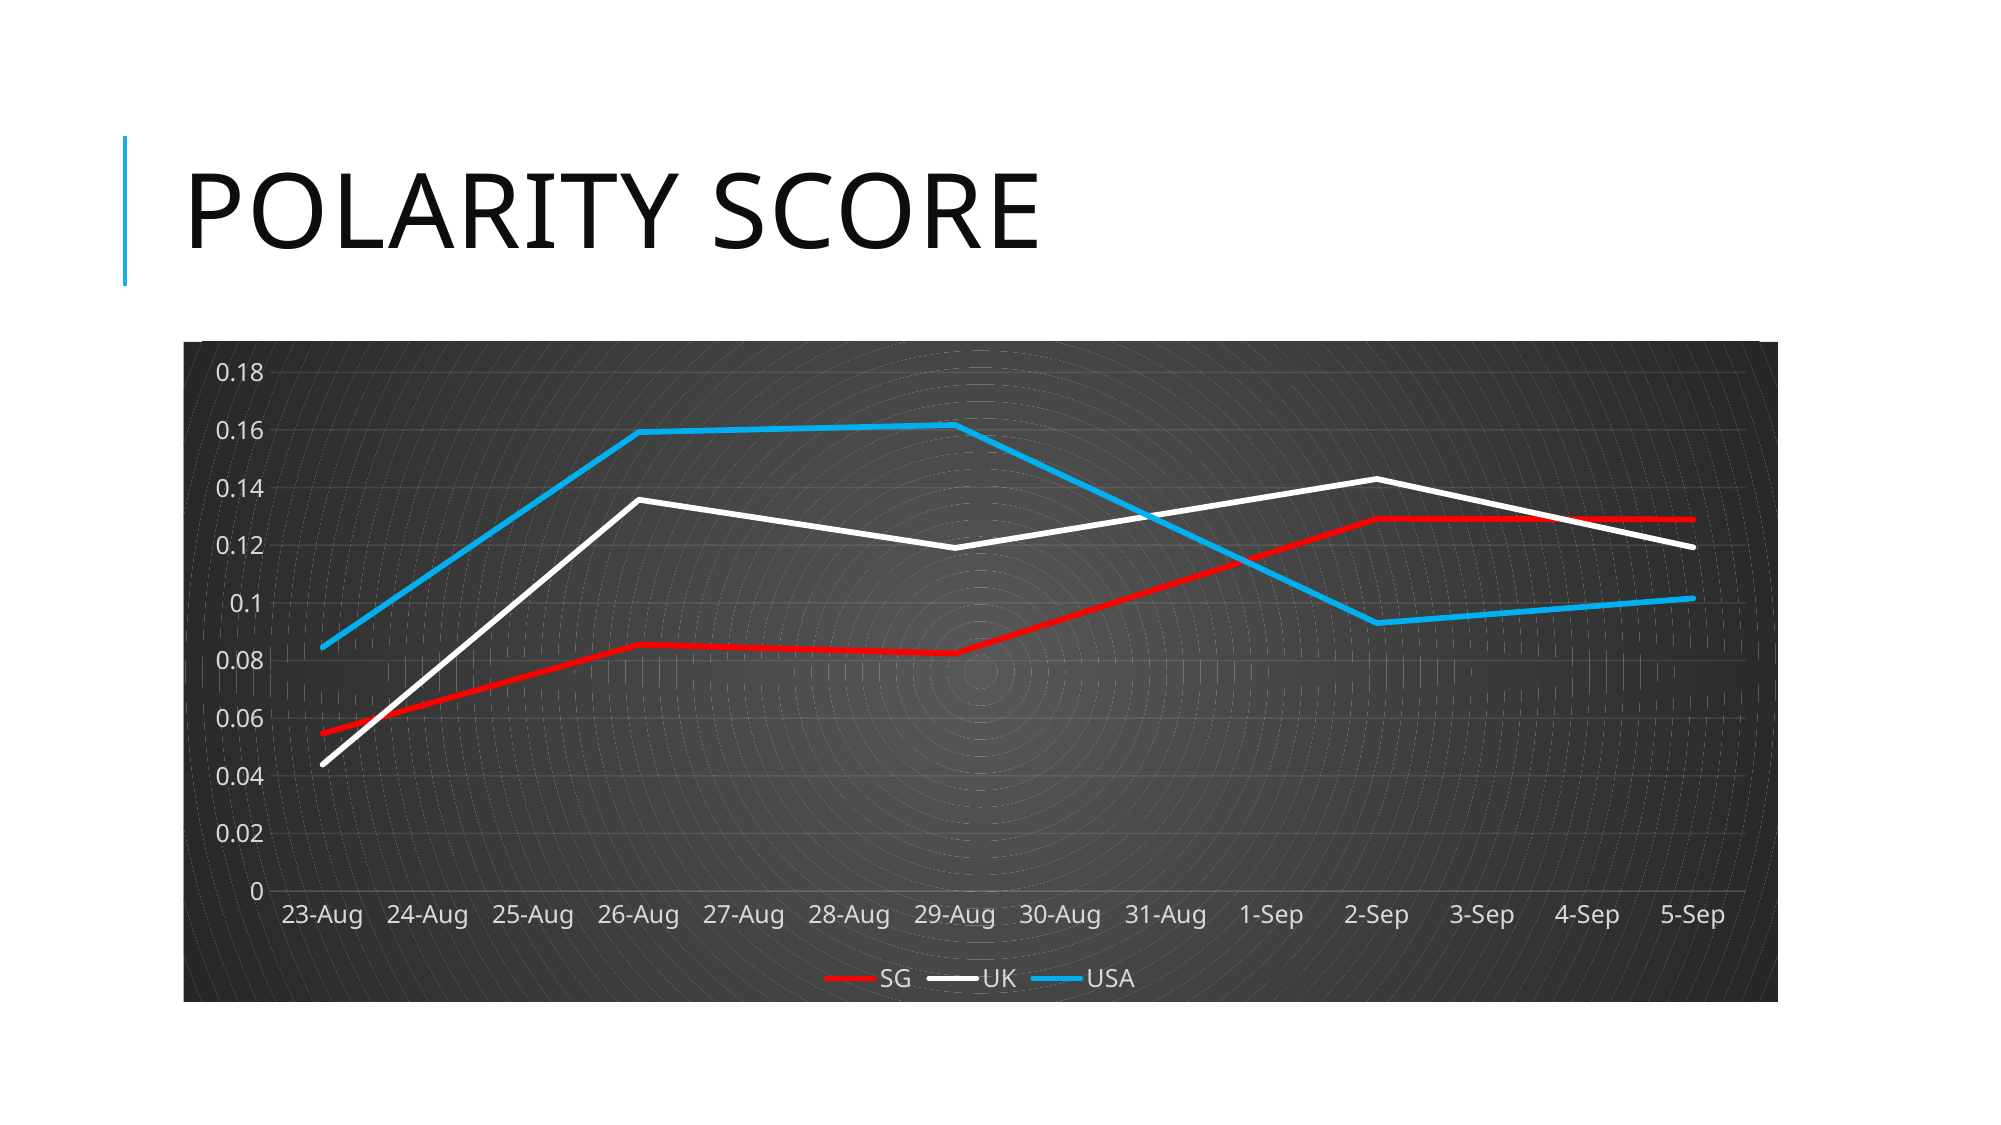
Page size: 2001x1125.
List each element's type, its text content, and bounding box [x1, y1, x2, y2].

title polarity score [168, 96, 1763, 342]
chart [183, 341, 1779, 1003]
